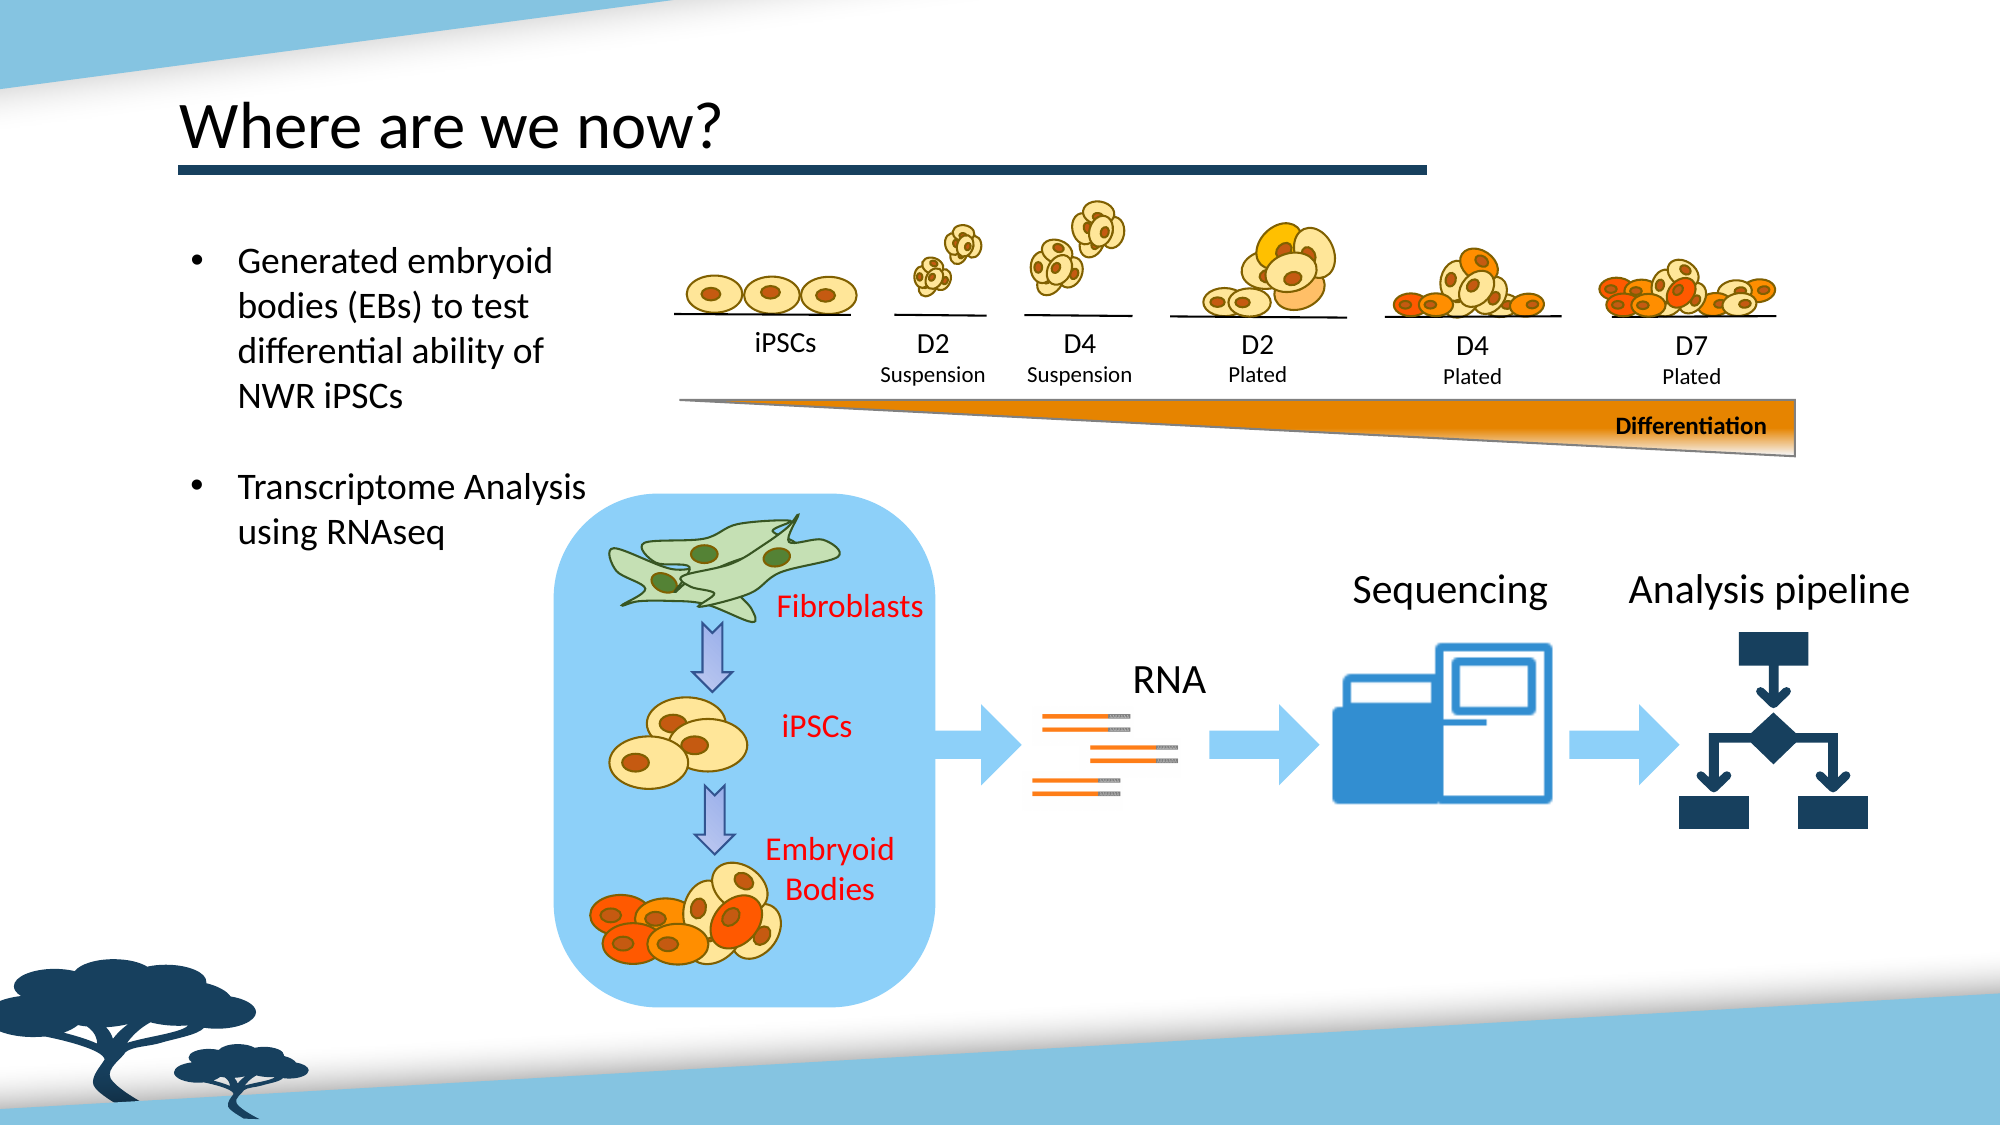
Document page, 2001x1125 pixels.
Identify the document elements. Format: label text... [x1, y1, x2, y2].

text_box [553, 493, 936, 1008]
text_box Sequencing [1337, 554, 1564, 620]
text_box Generated embryoid bodies (EBs) to test differential ability of NWR iPSCs [175, 229, 583, 424]
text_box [674, 201, 1795, 457]
text_box [1222, 701, 1295, 788]
text_box [0, 991, 2000, 1125]
picture [1295, 625, 1592, 823]
text_box [0, 959, 257, 1072]
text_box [1679, 632, 1868, 830]
text_box Transcriptome Analysis using RNAseq [175, 454, 637, 560]
text_box [1592, 701, 1679, 788]
text_box Analysis pipeline [1613, 554, 1926, 620]
text_box [936, 701, 1021, 788]
text_box [0, 0, 686, 91]
text_box [173, 1044, 309, 1120]
text_box Where are we now? [165, 74, 790, 169]
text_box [1021, 644, 1222, 811]
